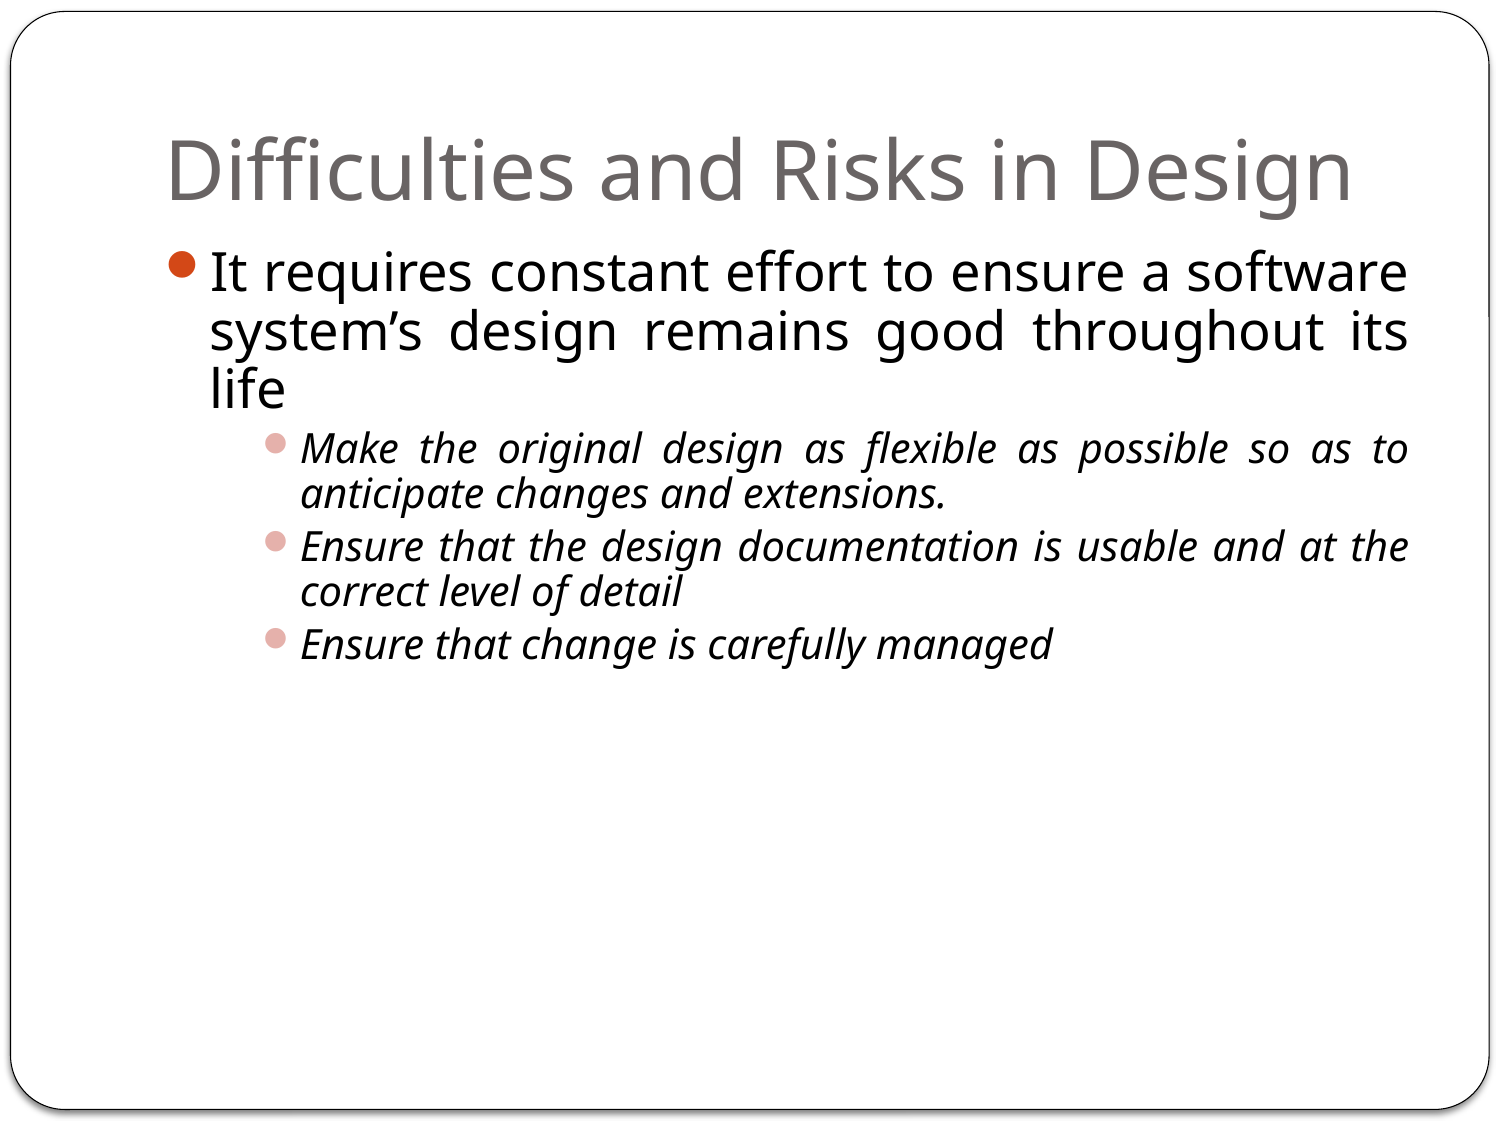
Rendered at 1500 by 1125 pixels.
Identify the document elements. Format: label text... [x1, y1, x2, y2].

list It requires constant effort to ensure a software system’s design remains good throughout its life Make the original design as flexible as possible so as to anticipate changes and extensions. Ensure that the design documentation is usable and at the correct level of detail Ensure that change is carefully managed [150, 237, 1425, 988]
title Difficulties and Risks in Design [150, 45, 1425, 233]
